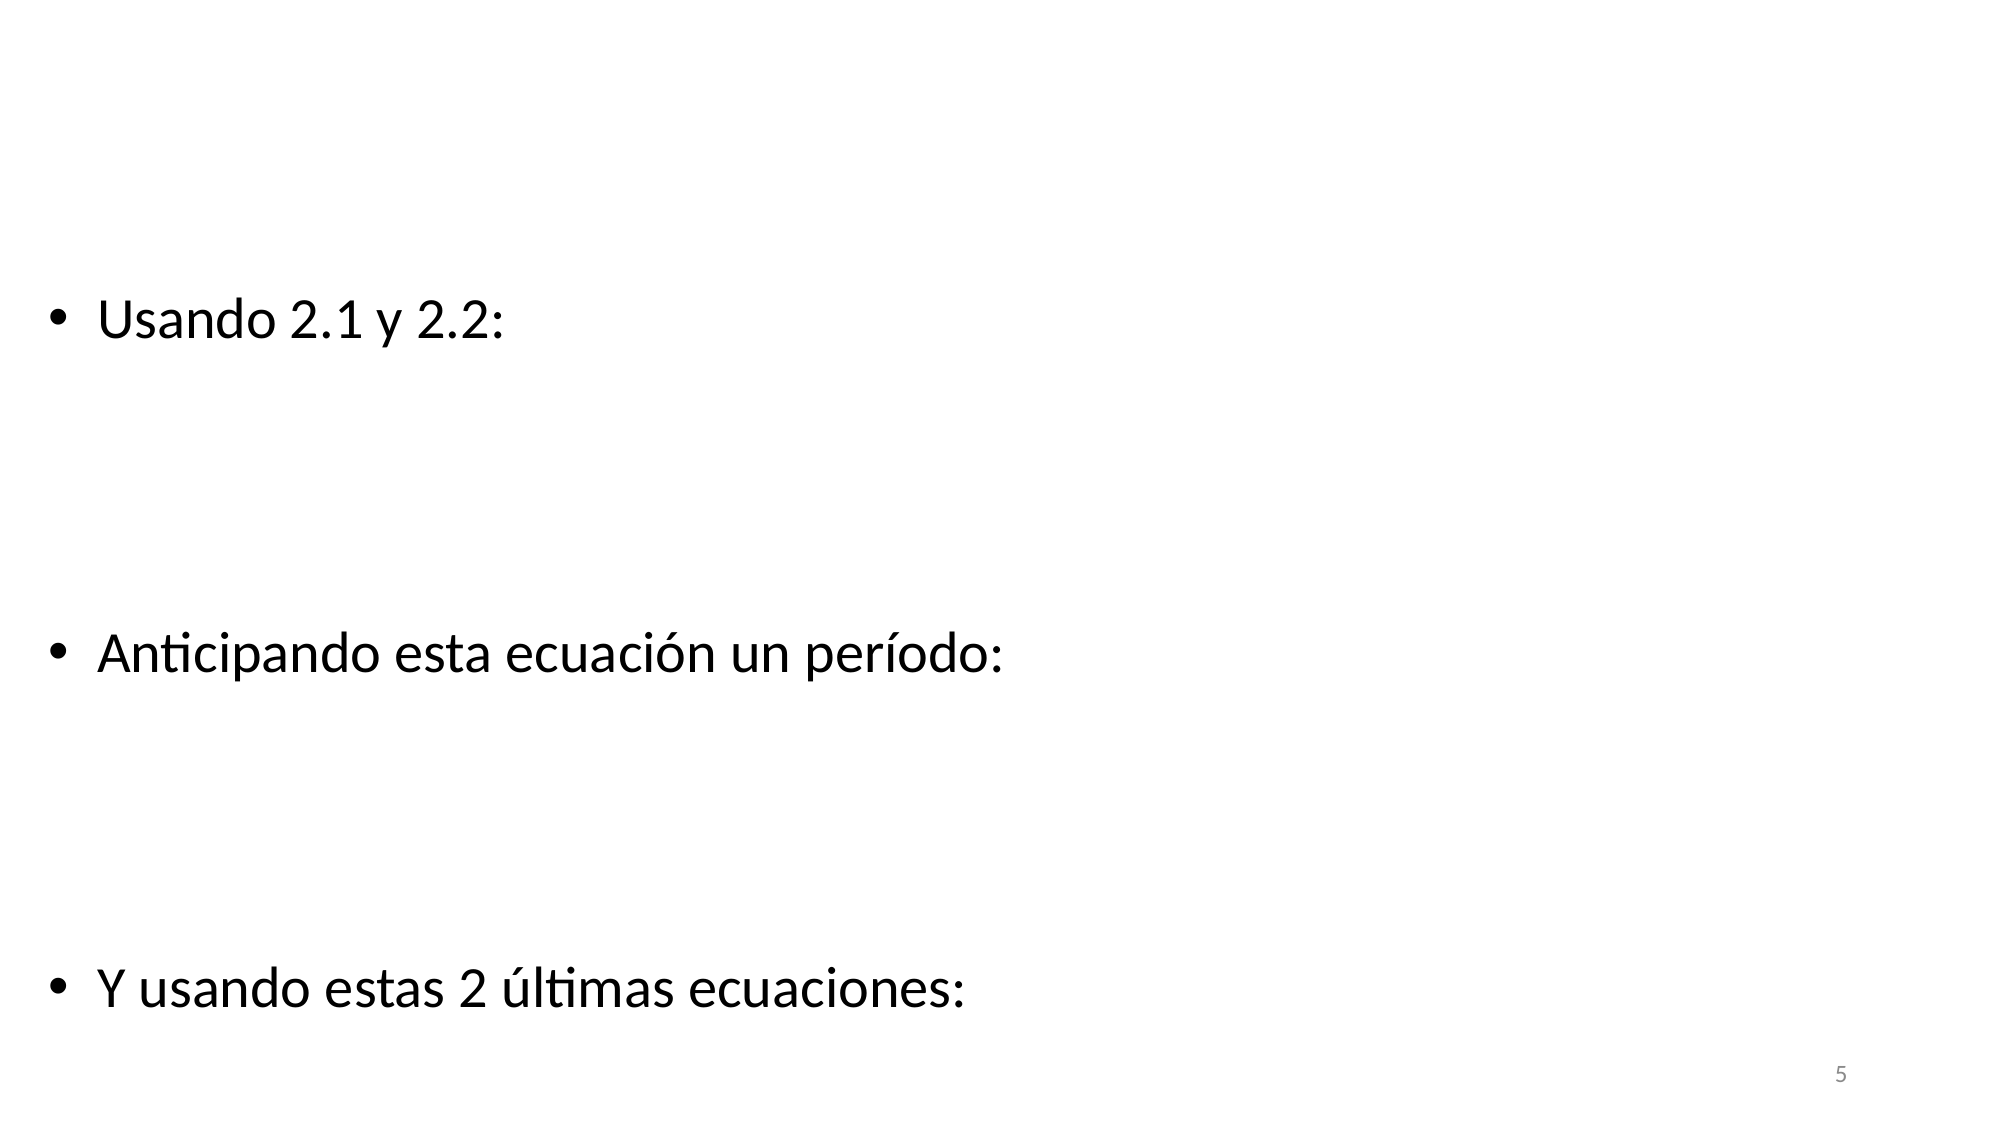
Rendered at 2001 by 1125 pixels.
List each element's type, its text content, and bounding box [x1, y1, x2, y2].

slide_number 5 [1412, 1042, 1863, 1103]
